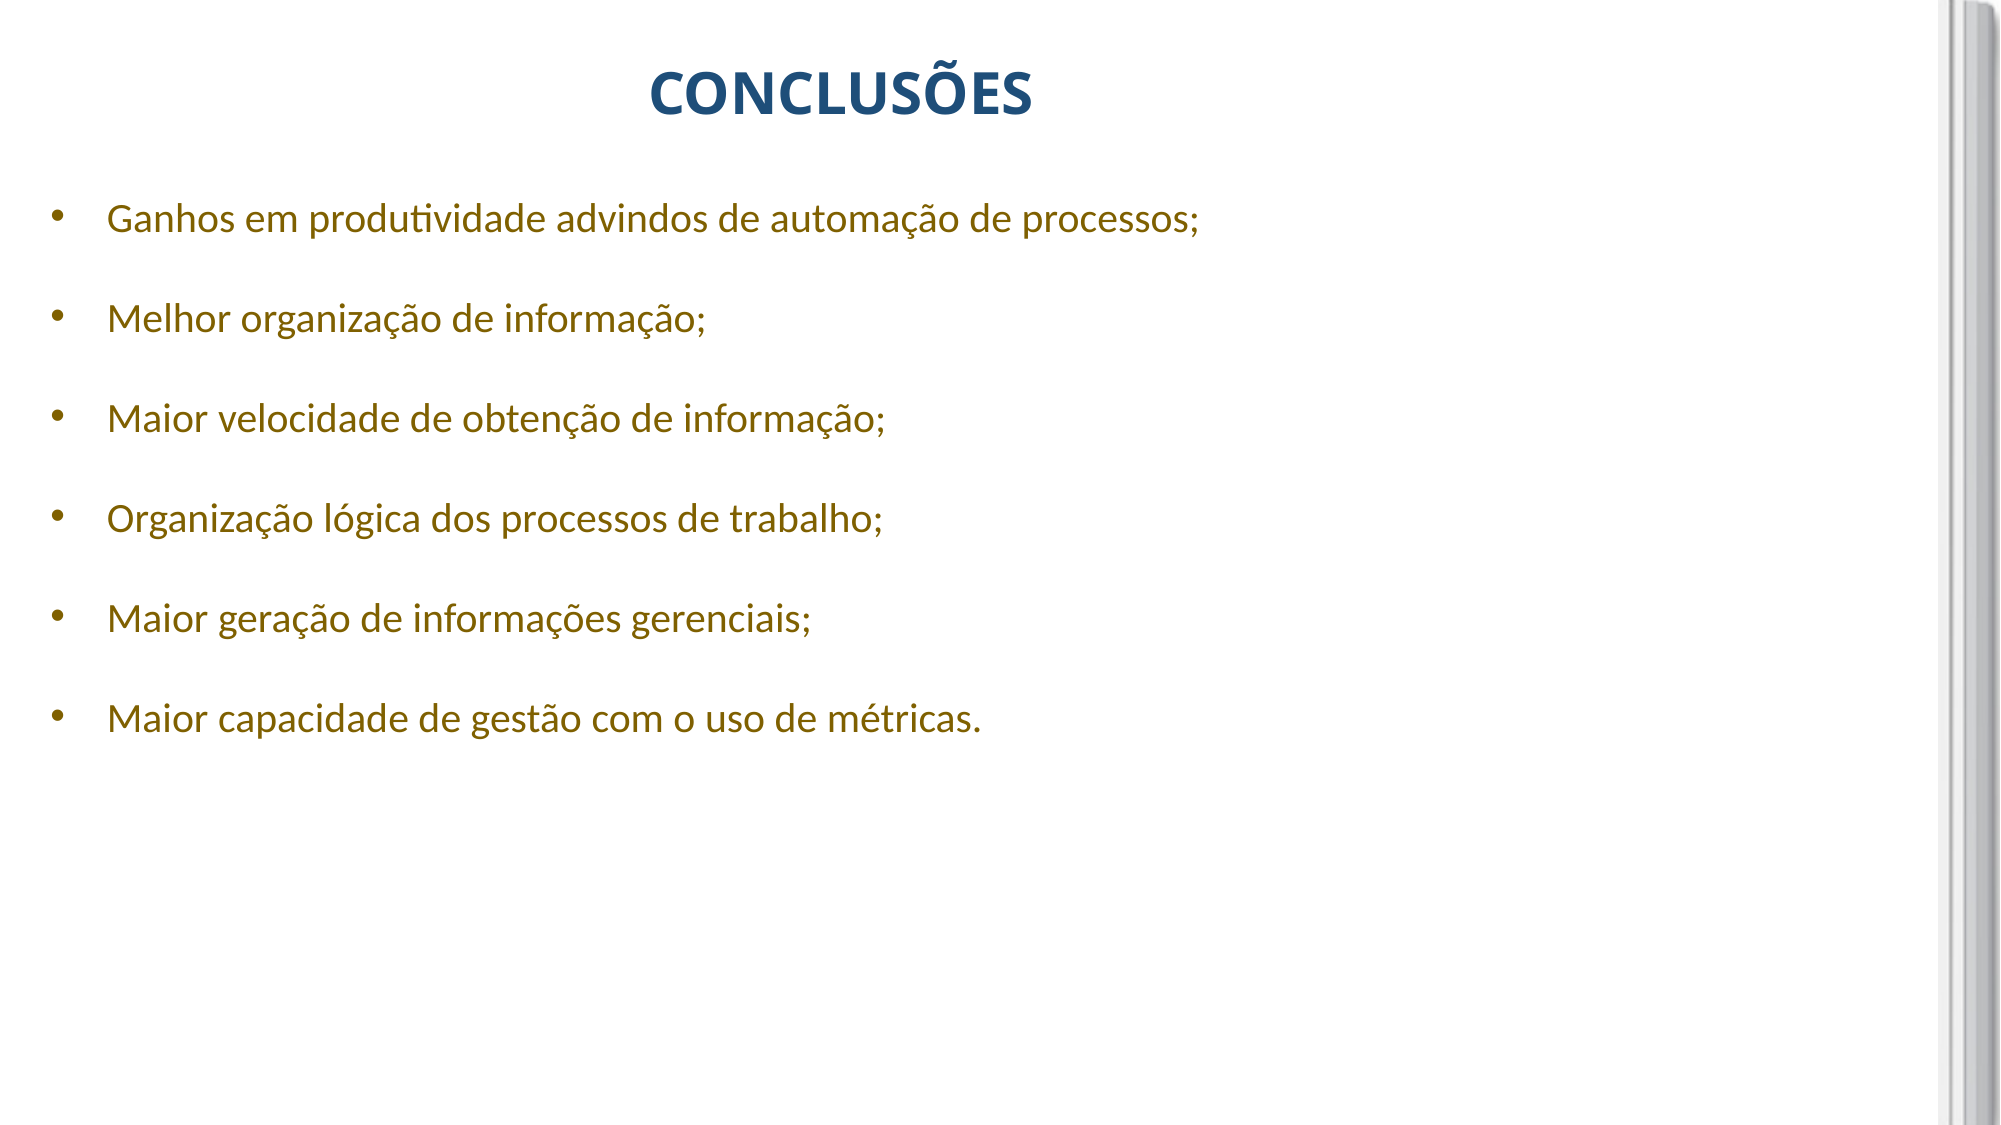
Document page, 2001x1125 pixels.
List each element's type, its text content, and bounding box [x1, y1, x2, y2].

picture [1938, 0, 2000, 1125]
text_box CONCLUSÕES [633, 48, 1938, 134]
text_box Ganhos em produtividade advindos de automação de processos; Melhor organização de informação; Maior velocidade de obtenção de informação; Organização lógica dos processos de trabalho; Maior geração de informações gerenciais; Maior capacidade de gestão com o uso de métricas. [35, 182, 1339, 748]
